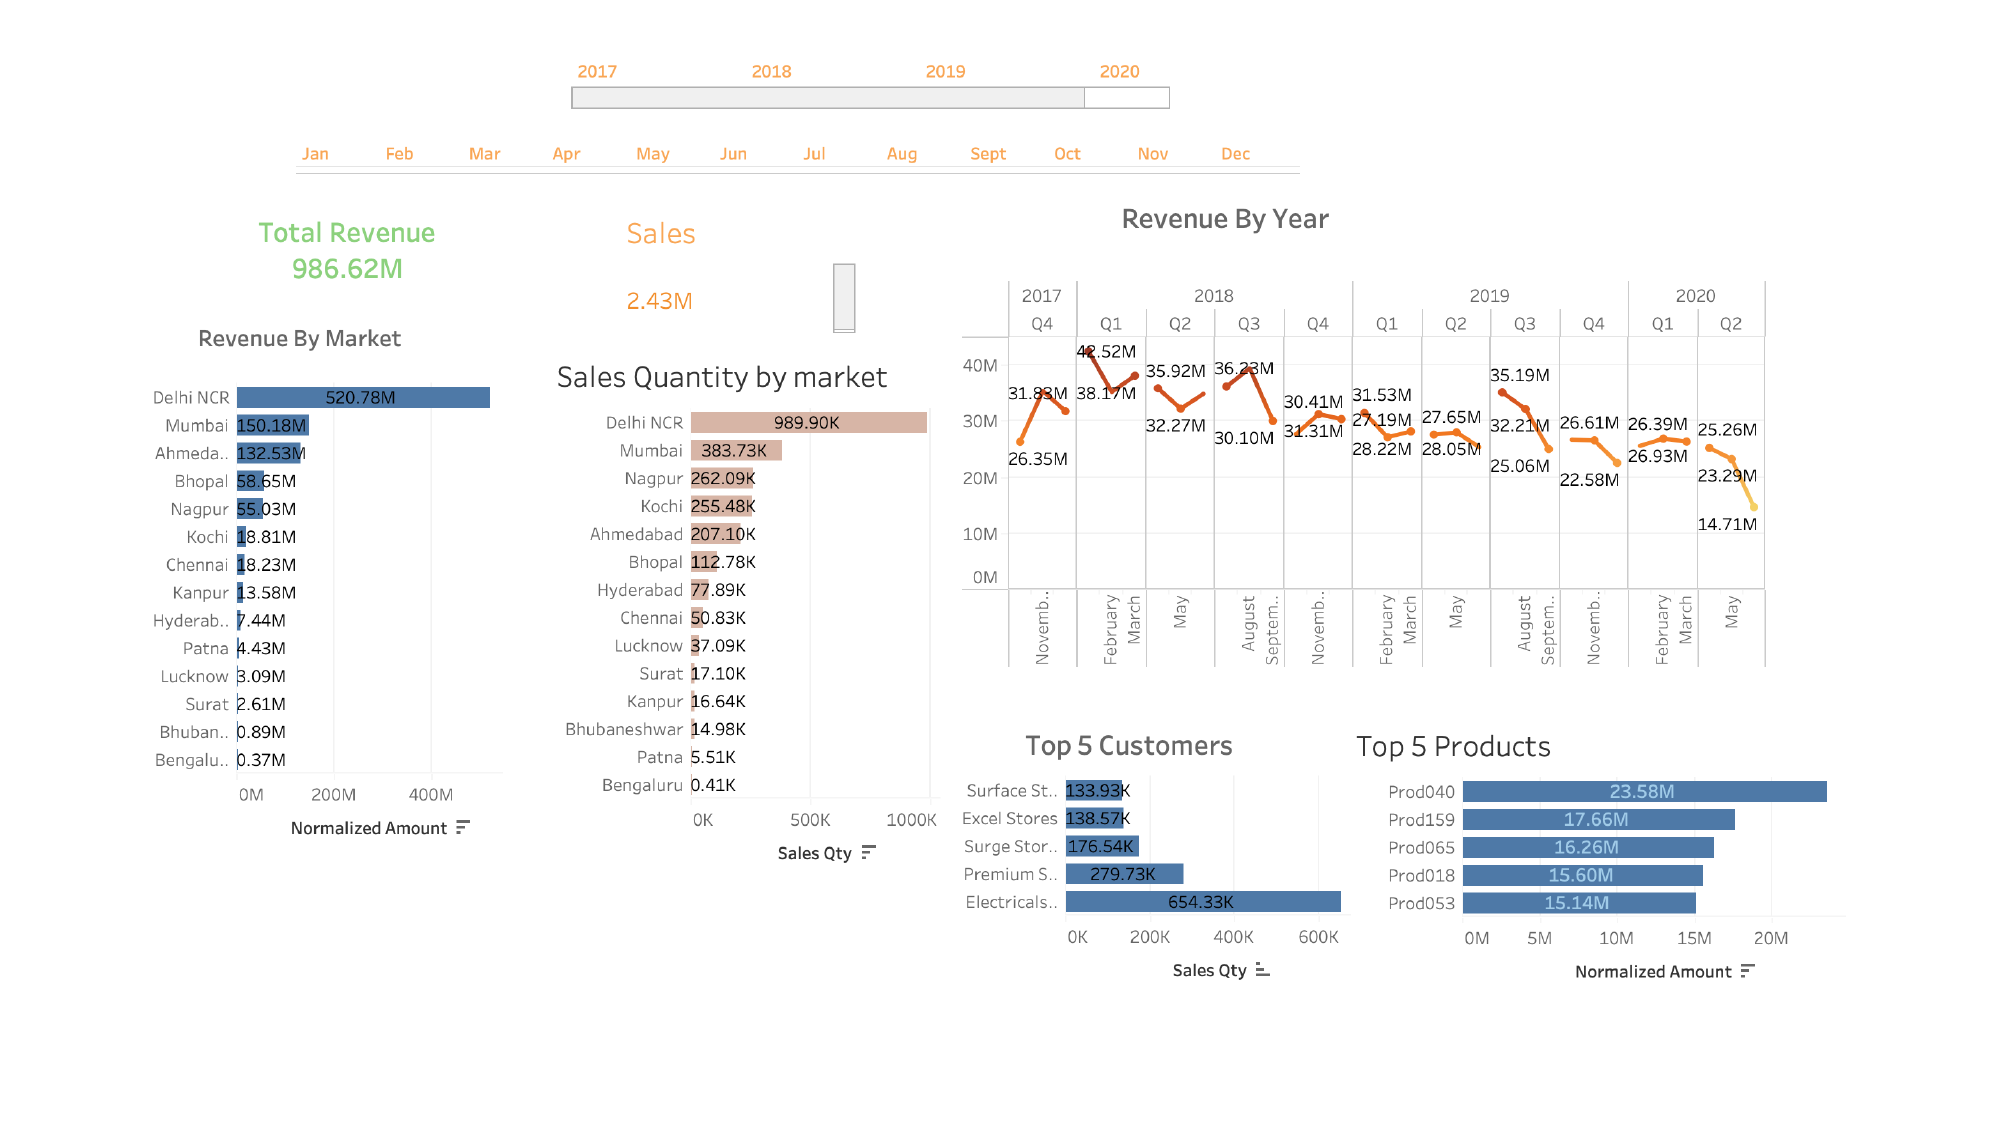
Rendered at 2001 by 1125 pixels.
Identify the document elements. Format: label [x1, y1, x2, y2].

picture [144, 0, 1856, 1125]
